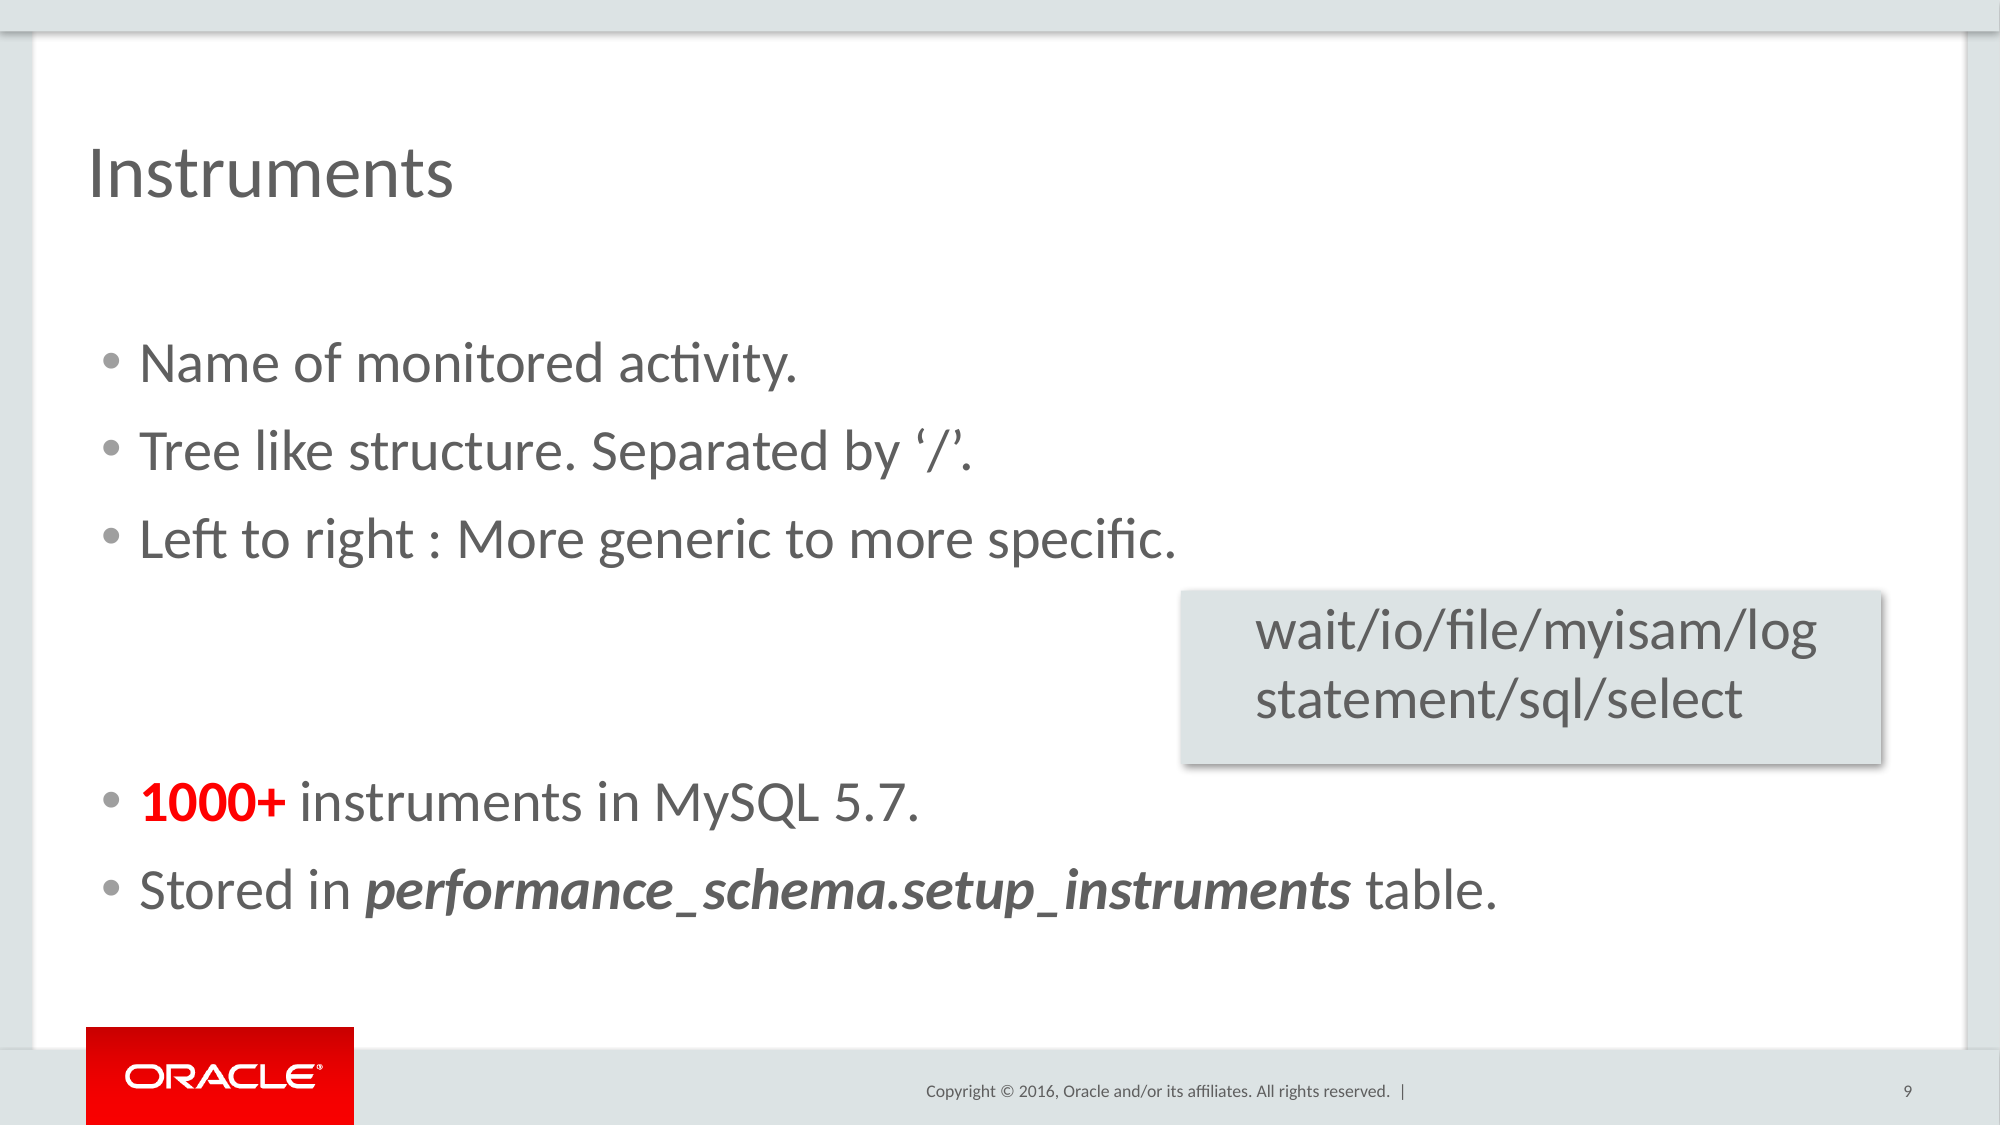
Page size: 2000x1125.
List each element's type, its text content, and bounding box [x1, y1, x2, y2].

title Instruments [87, 66, 1913, 213]
picture [86, 1027, 354, 1125]
slide_number 9 [1849, 1075, 1913, 1106]
text_box wait/io/file/myisam/log statement/sql/select [1180, 590, 1881, 764]
text_box Name of monitored activity. Tree like structure. Separated by ‘/’. Left to right : More generic to more specific. 1000+ instruments in MySQL 5.7. Stored in performance_schema.setup_instruments table. [87, 324, 1897, 964]
